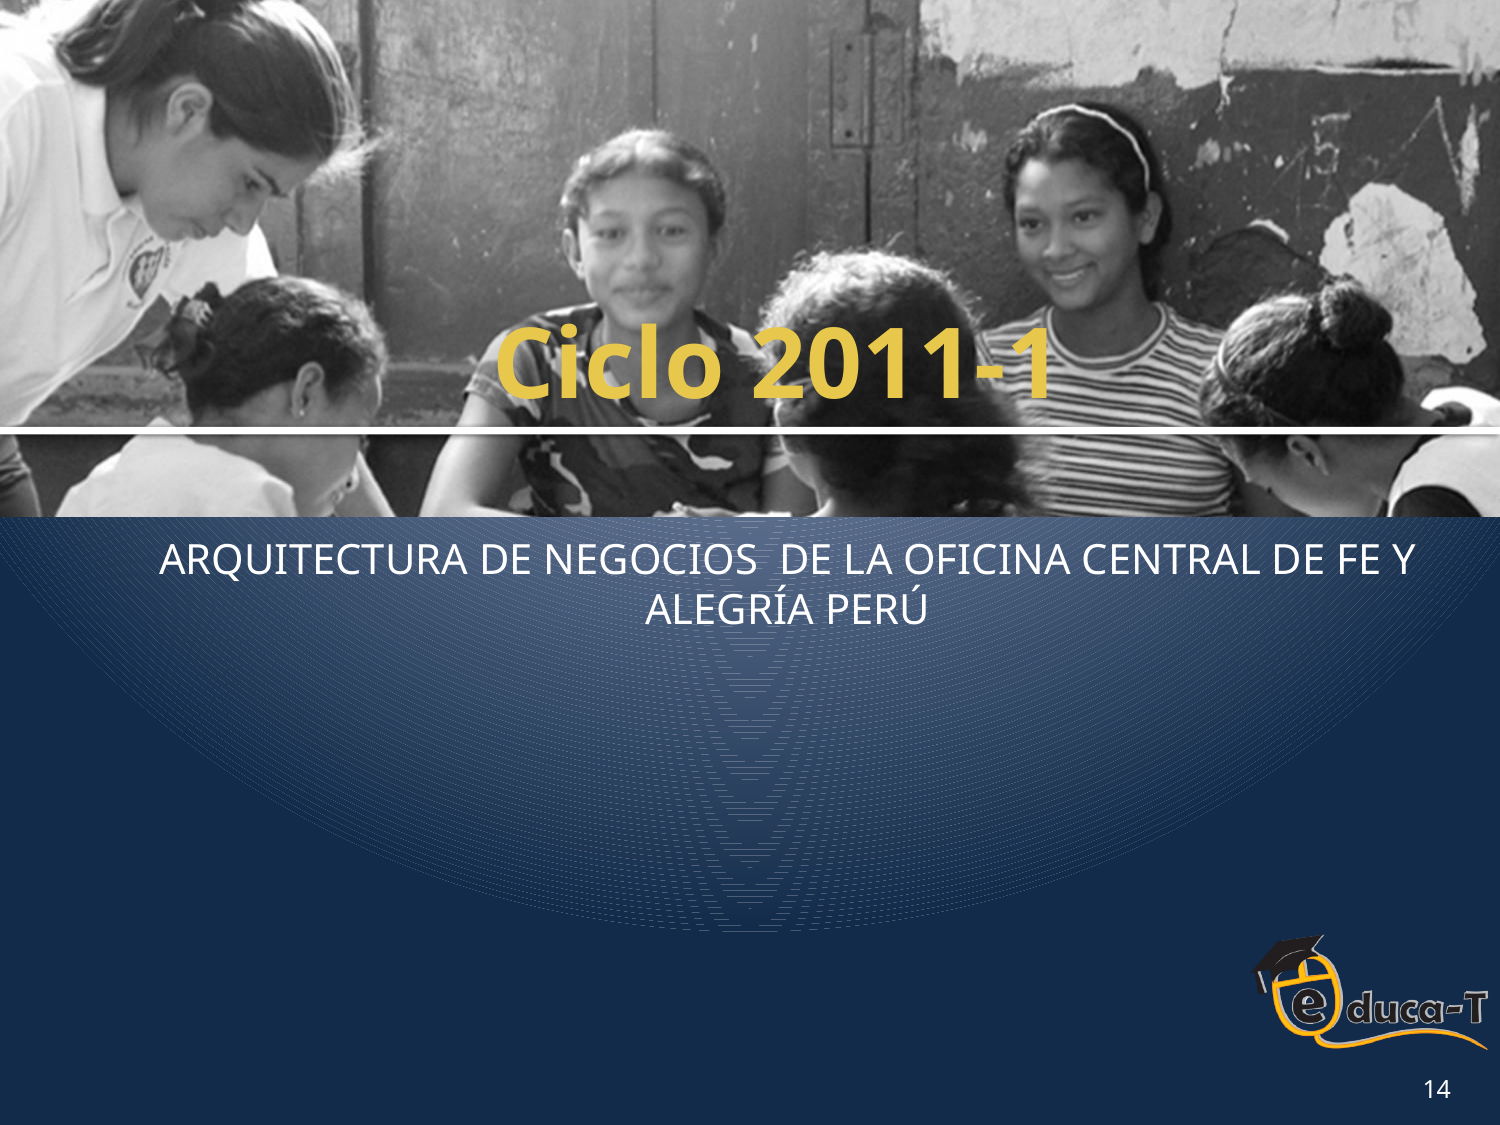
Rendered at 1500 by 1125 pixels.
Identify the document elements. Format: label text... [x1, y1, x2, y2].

slide_number 14 [1345, 1062, 1467, 1108]
title Ciclo 2011-1 [477, 278, 1093, 418]
picture [1249, 925, 1489, 1059]
list ARQUITECTURA DE NEGOCIOS DE LA OFICINA CENTRAL DE FE Y ALEGRÍA PERÚ [121, 532, 1438, 646]
picture [0, 0, 1500, 426]
picture [0, 435, 1500, 517]
